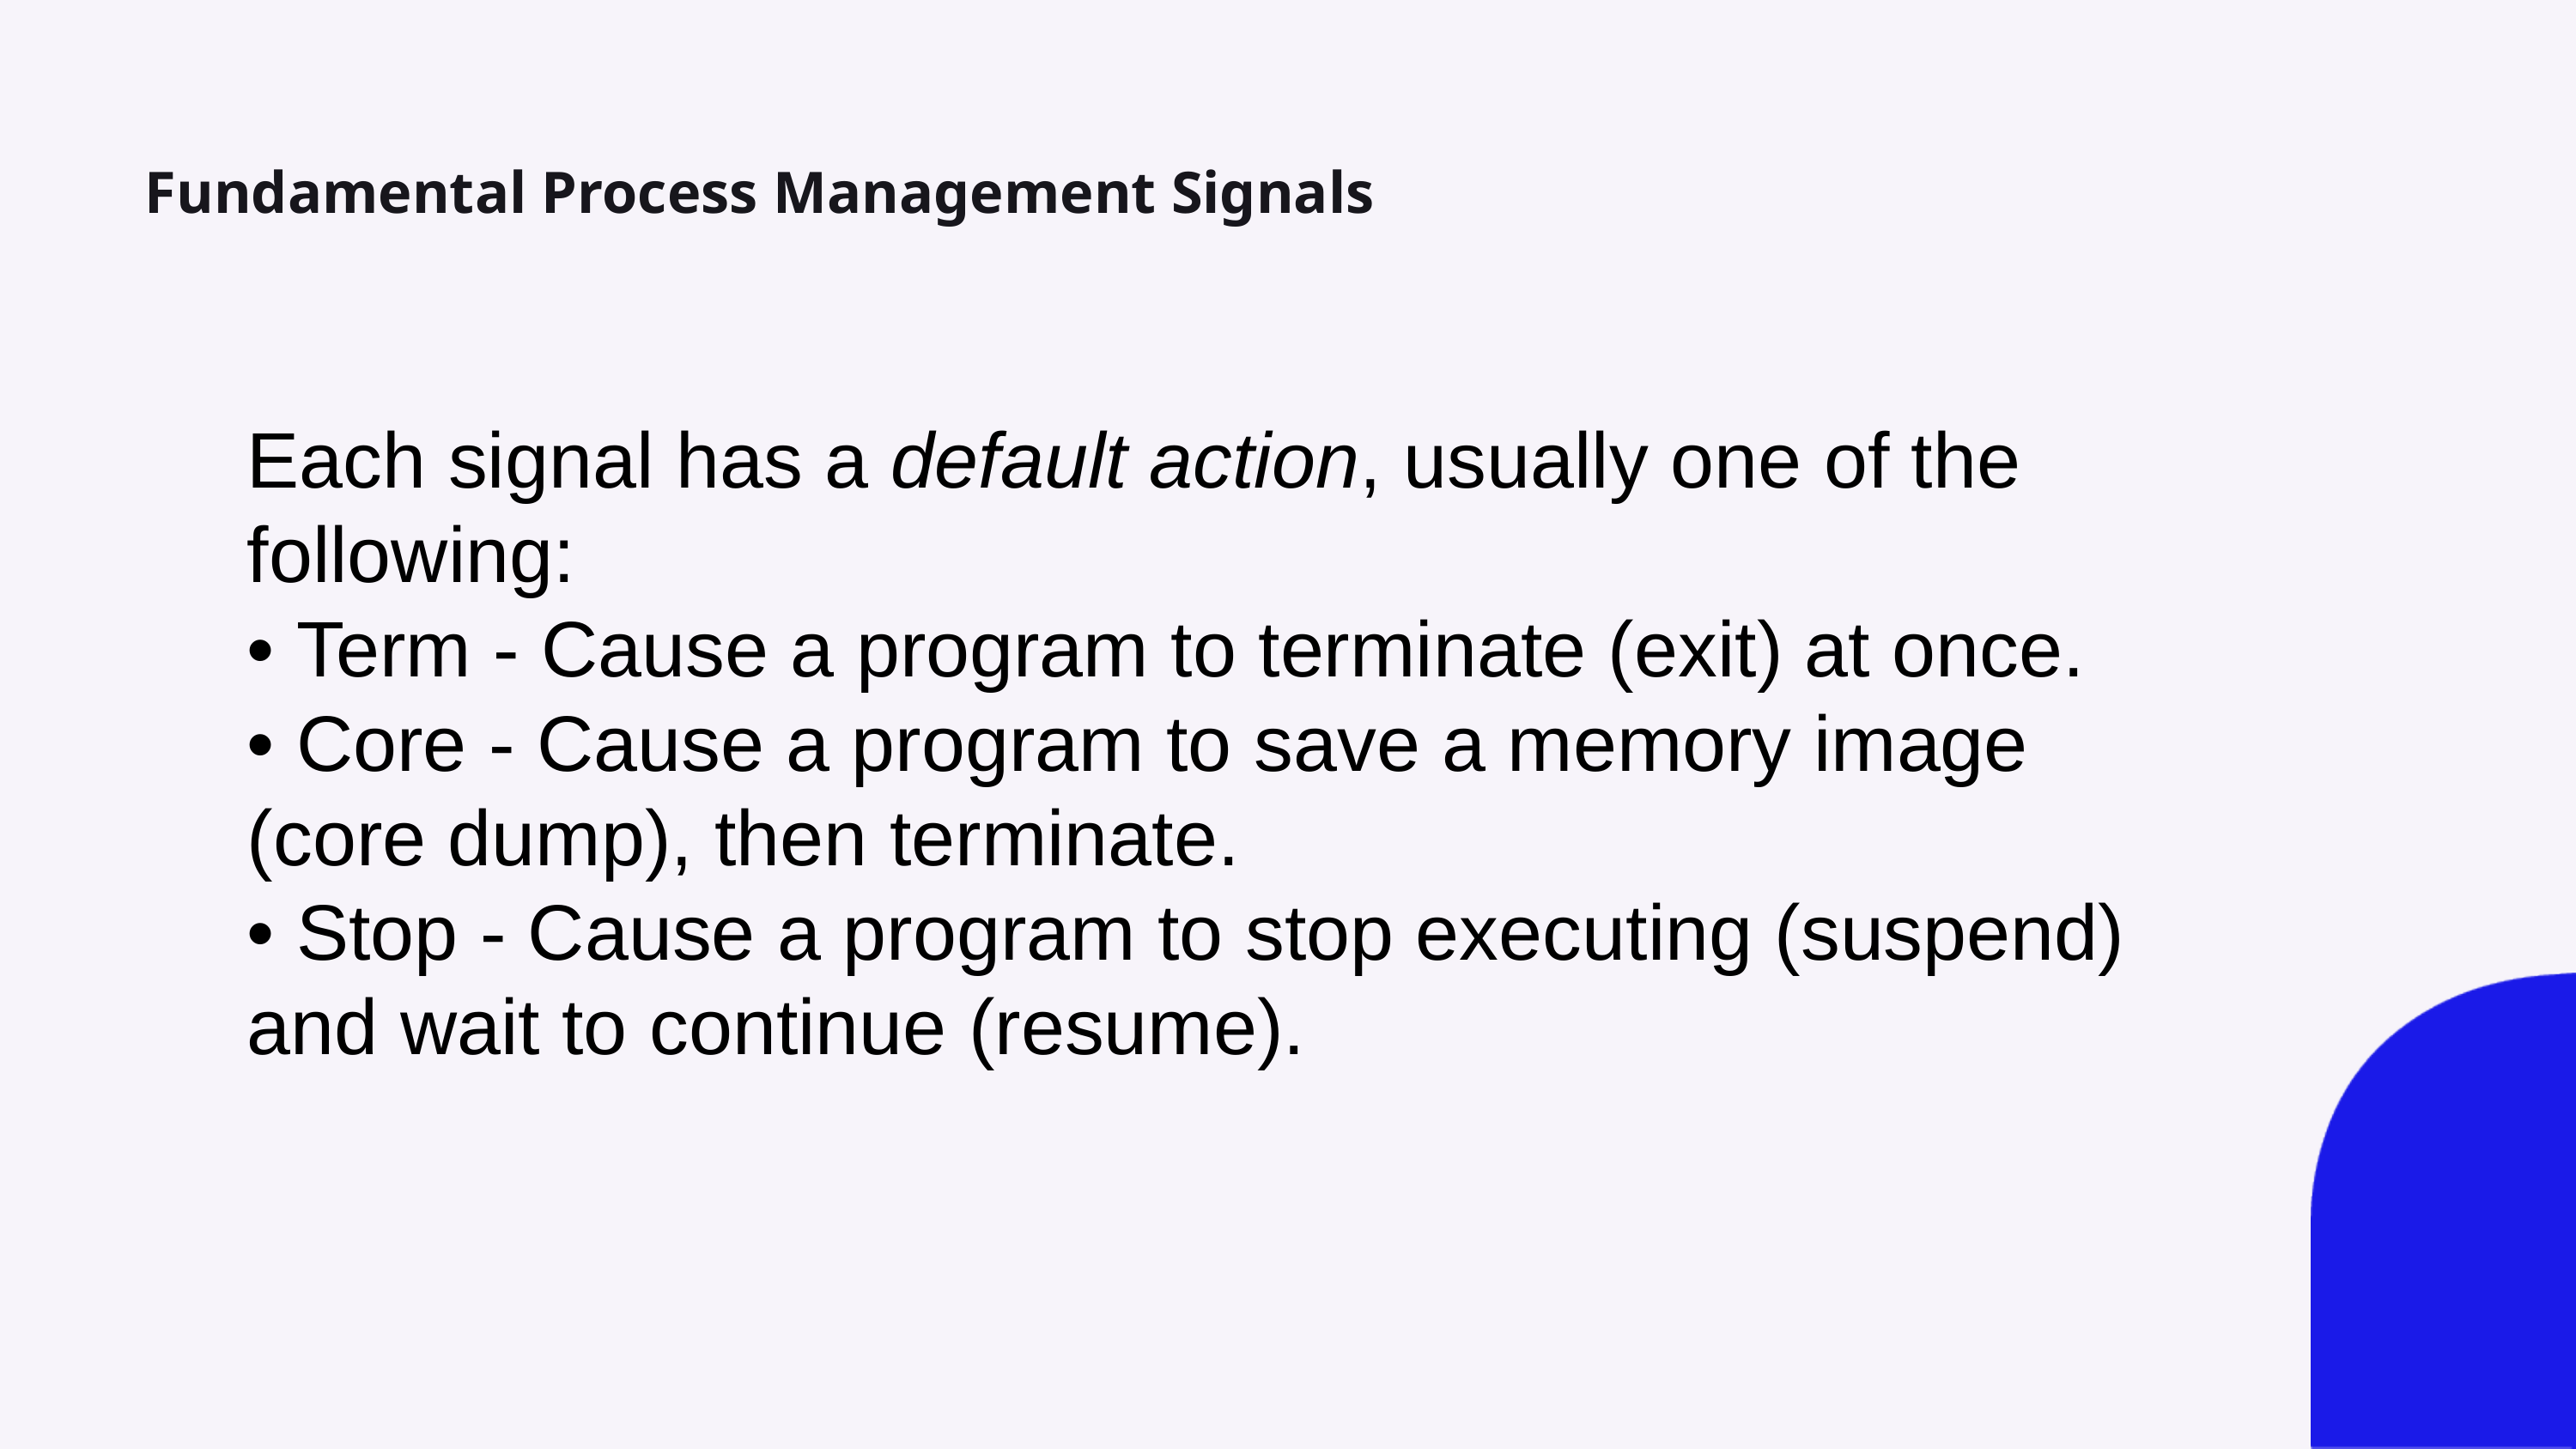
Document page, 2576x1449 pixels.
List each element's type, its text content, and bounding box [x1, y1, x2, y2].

picture [2311, 972, 2576, 1449]
text_box Fundamental Process Management Signals [144, 142, 1475, 226]
text_box Each signal has a default action, usually one of the following: • Term - Cause a program to terminate (exit) at once. • Core - Cause a program to save a memory image (core dump), then terminate. • Stop - Cause a program to stop executing (suspend) and wait to continue (resume). [234, 403, 2160, 1076]
